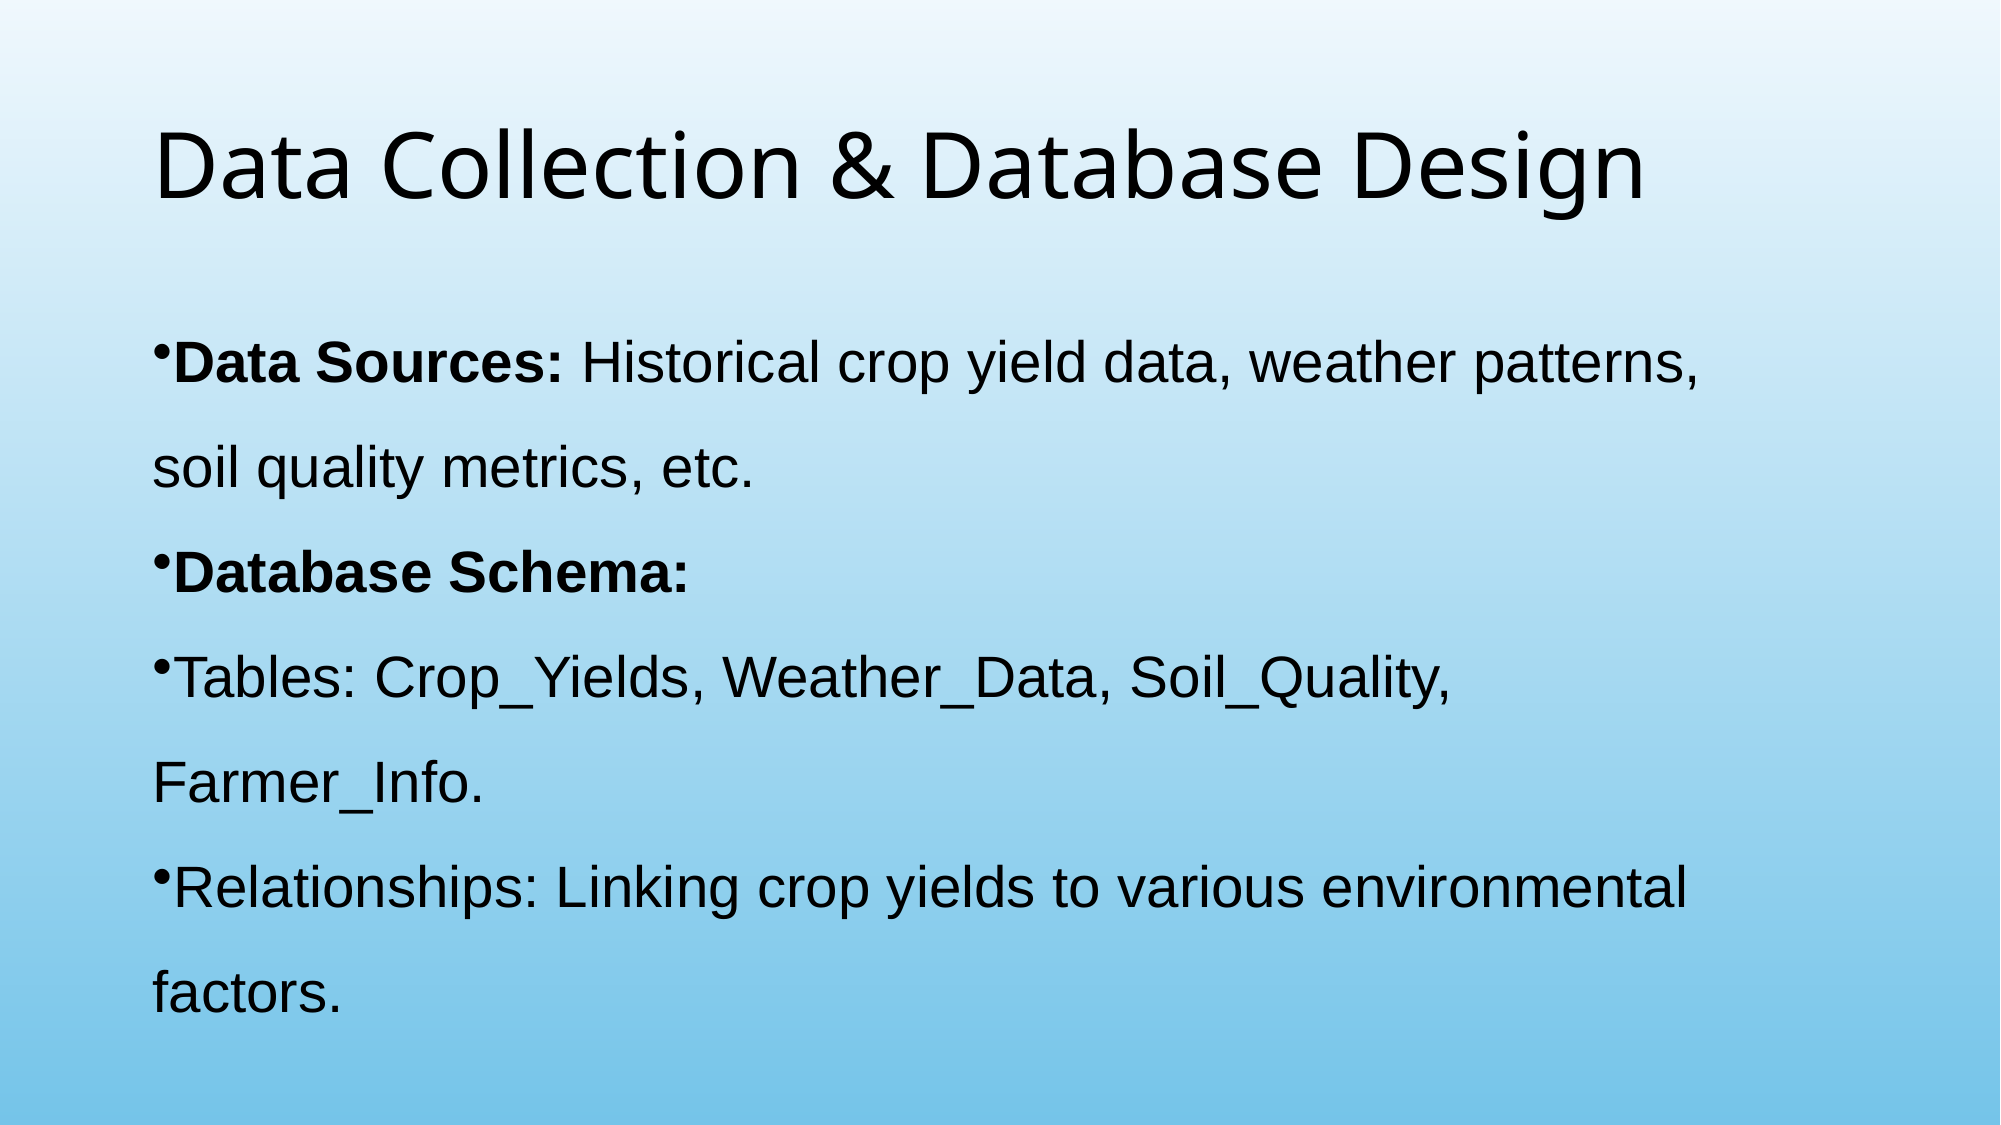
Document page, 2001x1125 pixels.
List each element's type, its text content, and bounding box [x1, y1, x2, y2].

list Data Sources: Historical crop yield data, weather patterns, soil quality metrics, etc. Database Schema: Tables: Crop_Yields, Weather_Data, Soil_Quality, Farmer_Info. Relationships: Linking crop yields to various environmental factors. [137, 281, 1752, 1032]
title Data Collection & Database Design [137, 59, 1863, 278]
